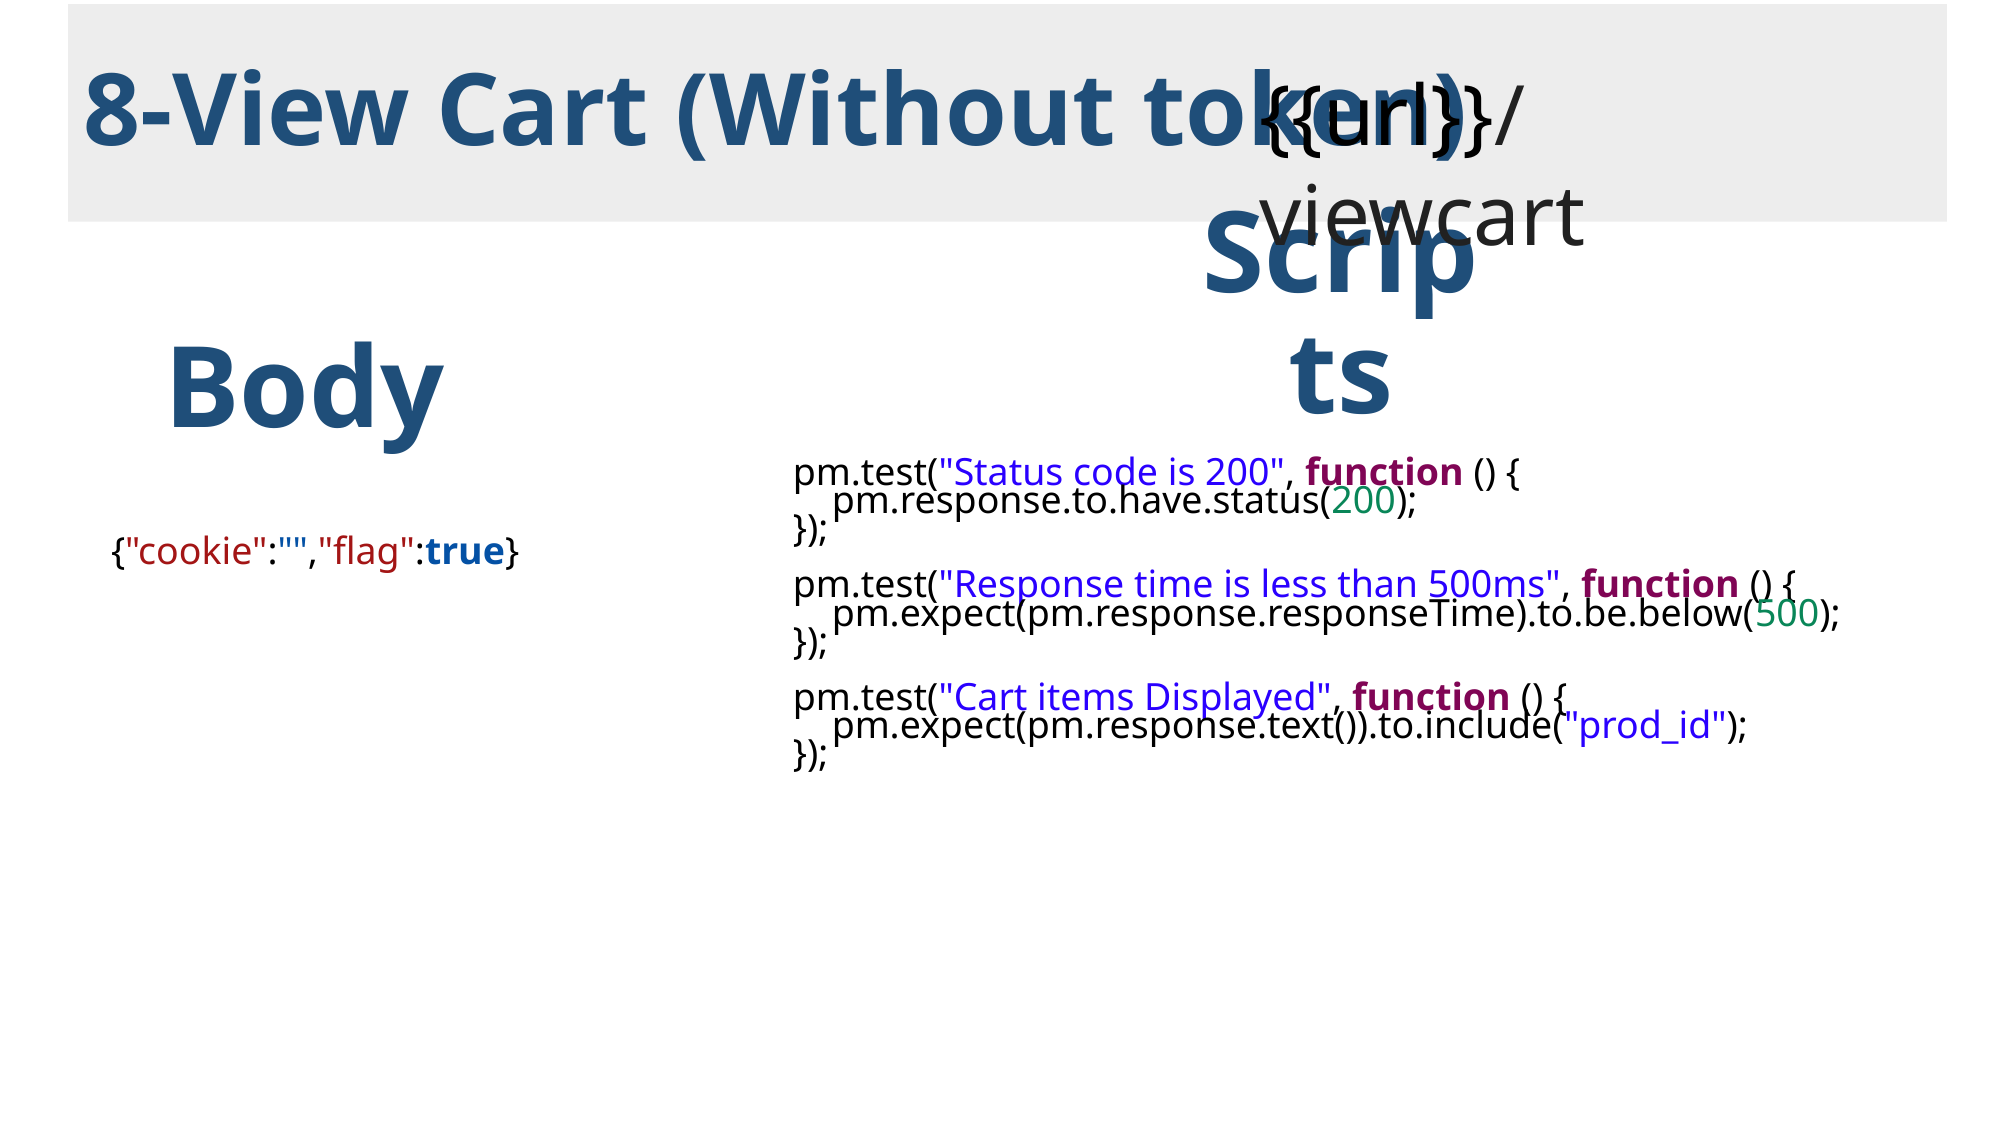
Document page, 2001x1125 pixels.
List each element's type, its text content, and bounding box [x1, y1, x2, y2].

text_box pm.test("Status code is 200", function () { pm.response.to.have.status(200); }); pm.test("Response time is less than 500ms", function () { pm.expect(pm.response.responseTime).to.be.below(500); }); pm.test("Cart items Displayed", function () { pm.expect(pm.response.text()).to.include("prod_id"); }); [778, 457, 1960, 866]
text_box Body [127, 342, 482, 440]
title 8-View Cart (Without token) [68, 4, 1947, 222]
text_box {"cookie":"","flag":true} [96, 537, 546, 580]
text_box {{url}}/viewcart [1245, 54, 1859, 270]
text_box Scripts [1163, 267, 1518, 366]
